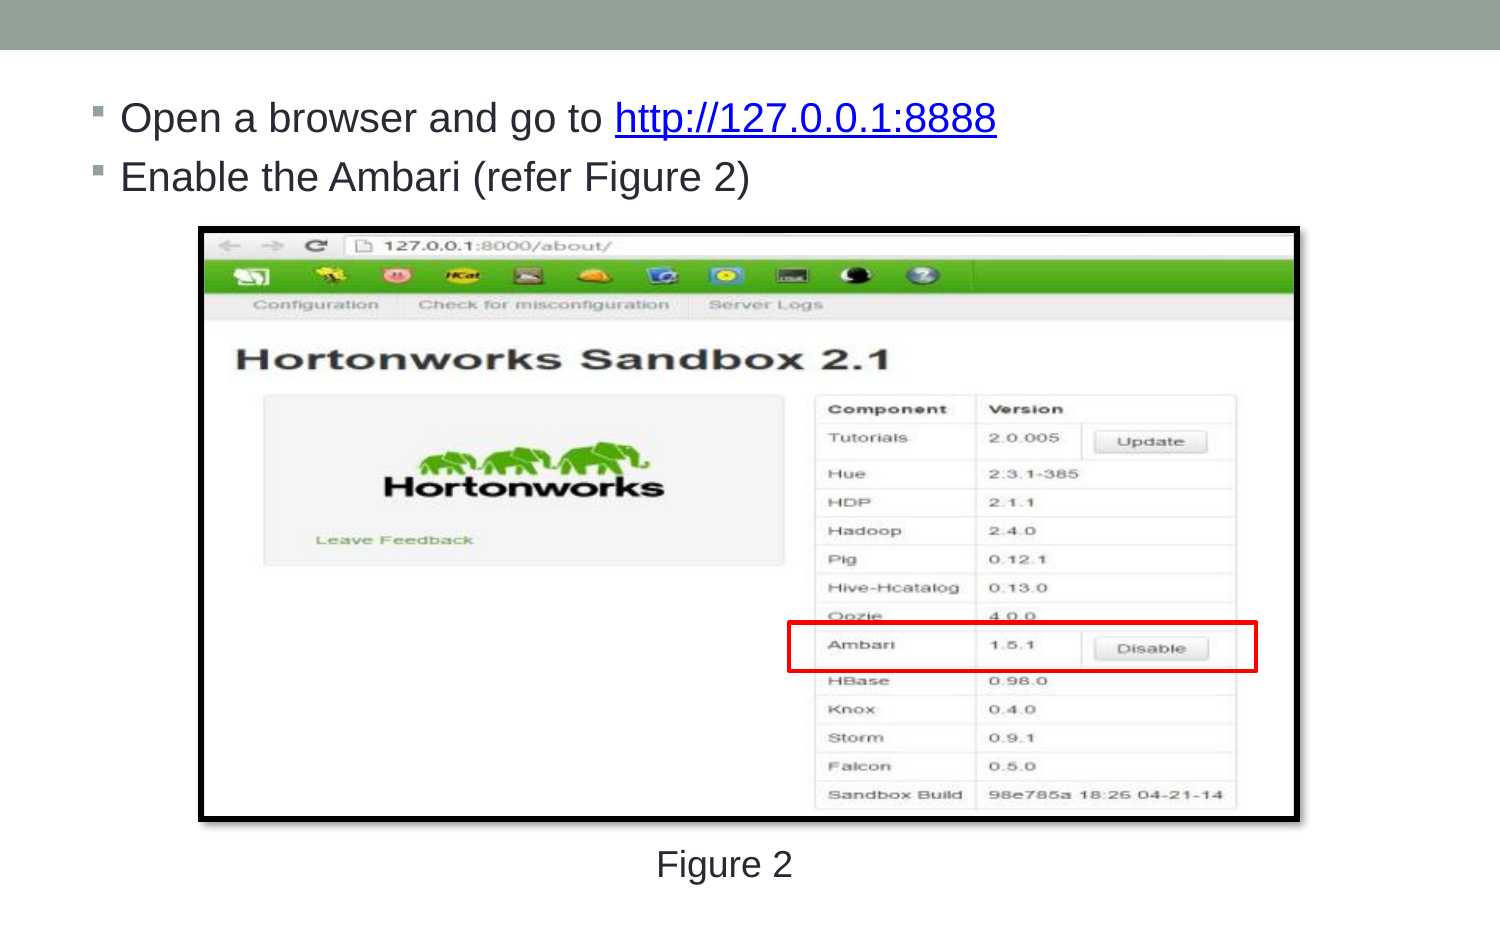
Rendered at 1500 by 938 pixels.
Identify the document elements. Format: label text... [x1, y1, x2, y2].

list Open a browser and go to http://127.0.0.1:8888 Enable the Ambari (refer Figure 2) [75, 83, 1448, 751]
text_box Figure 2 [641, 833, 857, 893]
picture [204, 232, 1294, 816]
